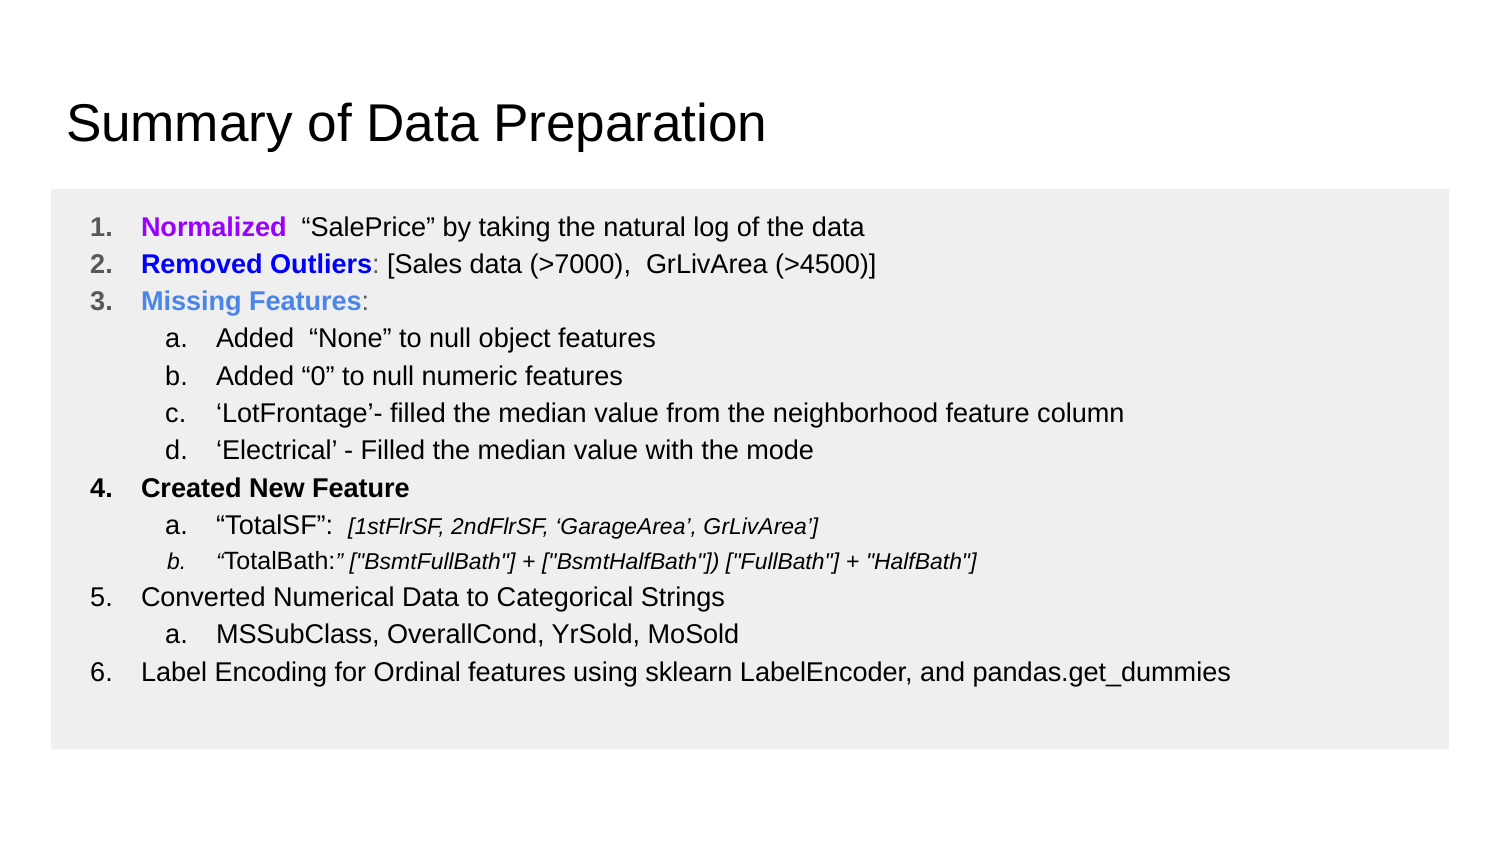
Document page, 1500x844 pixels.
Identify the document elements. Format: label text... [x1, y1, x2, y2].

title Summary of Data Preparation [51, 72, 1449, 167]
list Normalized “SalePrice” by taking the natural log of the data Removed Outliers: [Sales data (>7000), GrLivArea (>4500)] Missing Features: Added “None” to null object features Added “0” to null numeric features ‘LotFrontage’- filled the median value from the neighborhood feature column ‘Electrical’ - Filled the median value with the mode Created New Feature “TotalSF”: [1stFlrSF, 2ndFlrSF, ‘GarageArea’, GrLivArea’] “TotalBath:” ["BsmtFullBath"] + ["BsmtHalfBath"]) ["FullBath"] + "HalfBath"] Converted Numerical Data to Categorical Strings MSSubClass, OverallCond, YrSold, MoSold Label Encoding for Ordinal features using sklearn LabelEncoder, and pandas.get_dummies [51, 189, 1449, 750]
